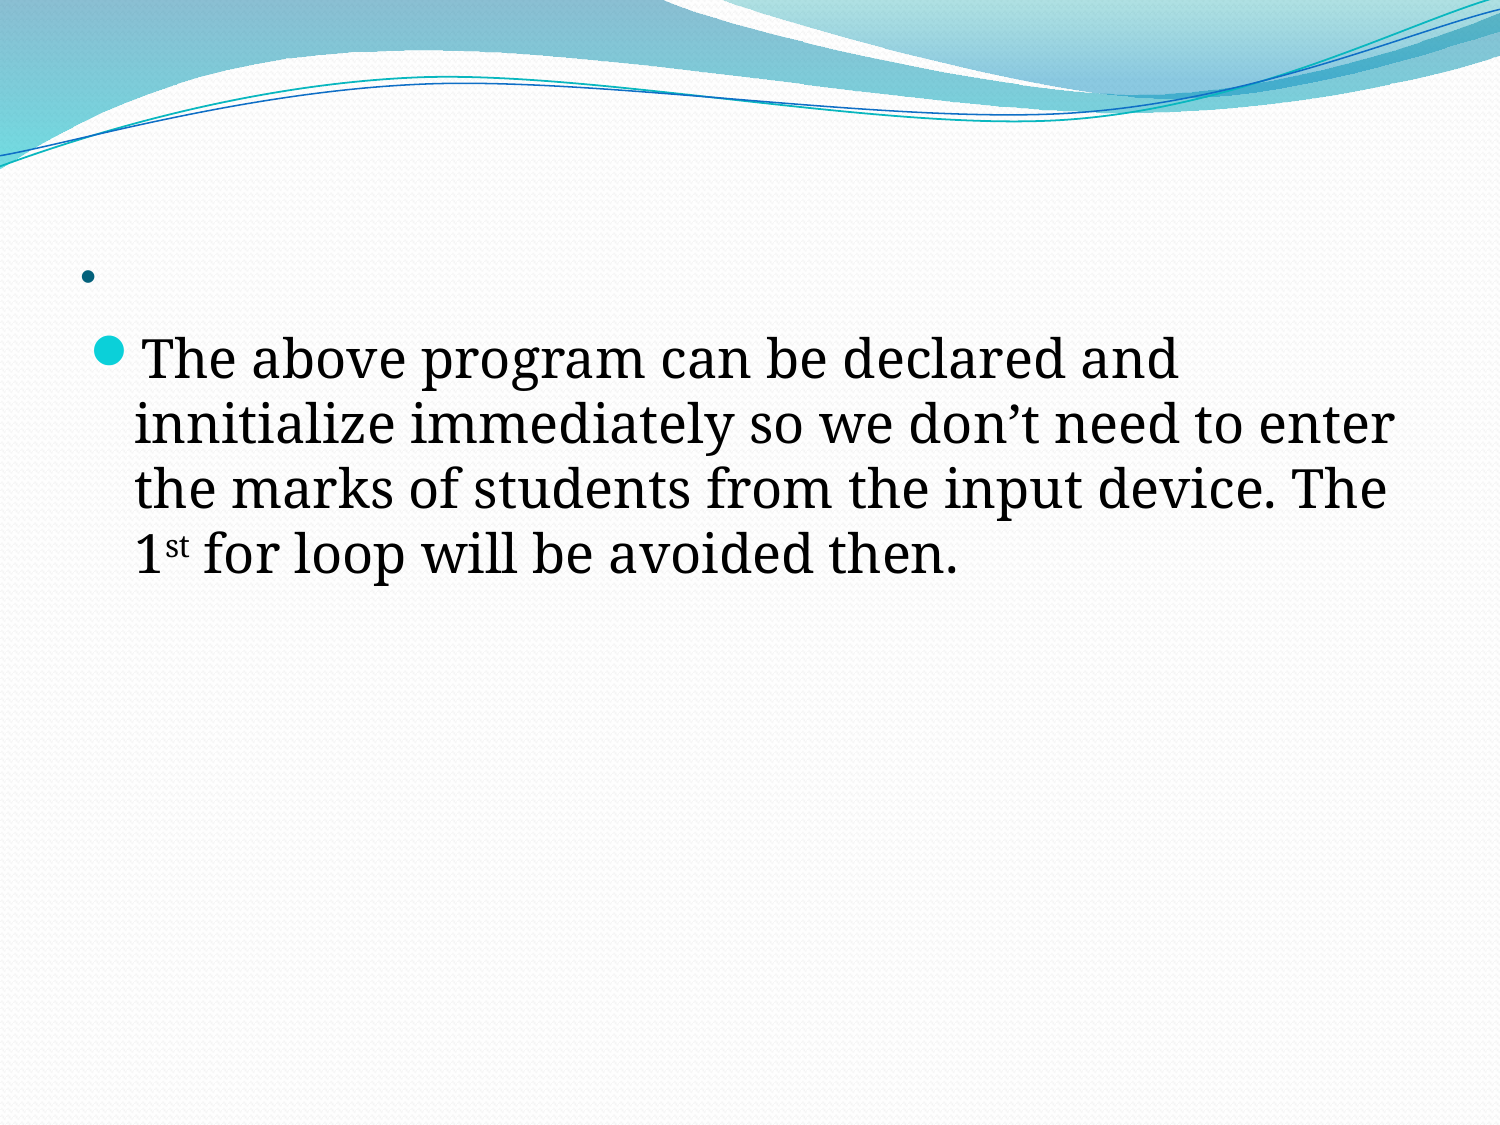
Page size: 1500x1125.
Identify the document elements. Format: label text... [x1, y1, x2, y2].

title . [75, 115, 1425, 303]
list The above program can be declared and innitialize immediately so we don’t need to enter the marks of students from the input device. The 1st for loop will be avoided then. [75, 317, 1425, 1038]
